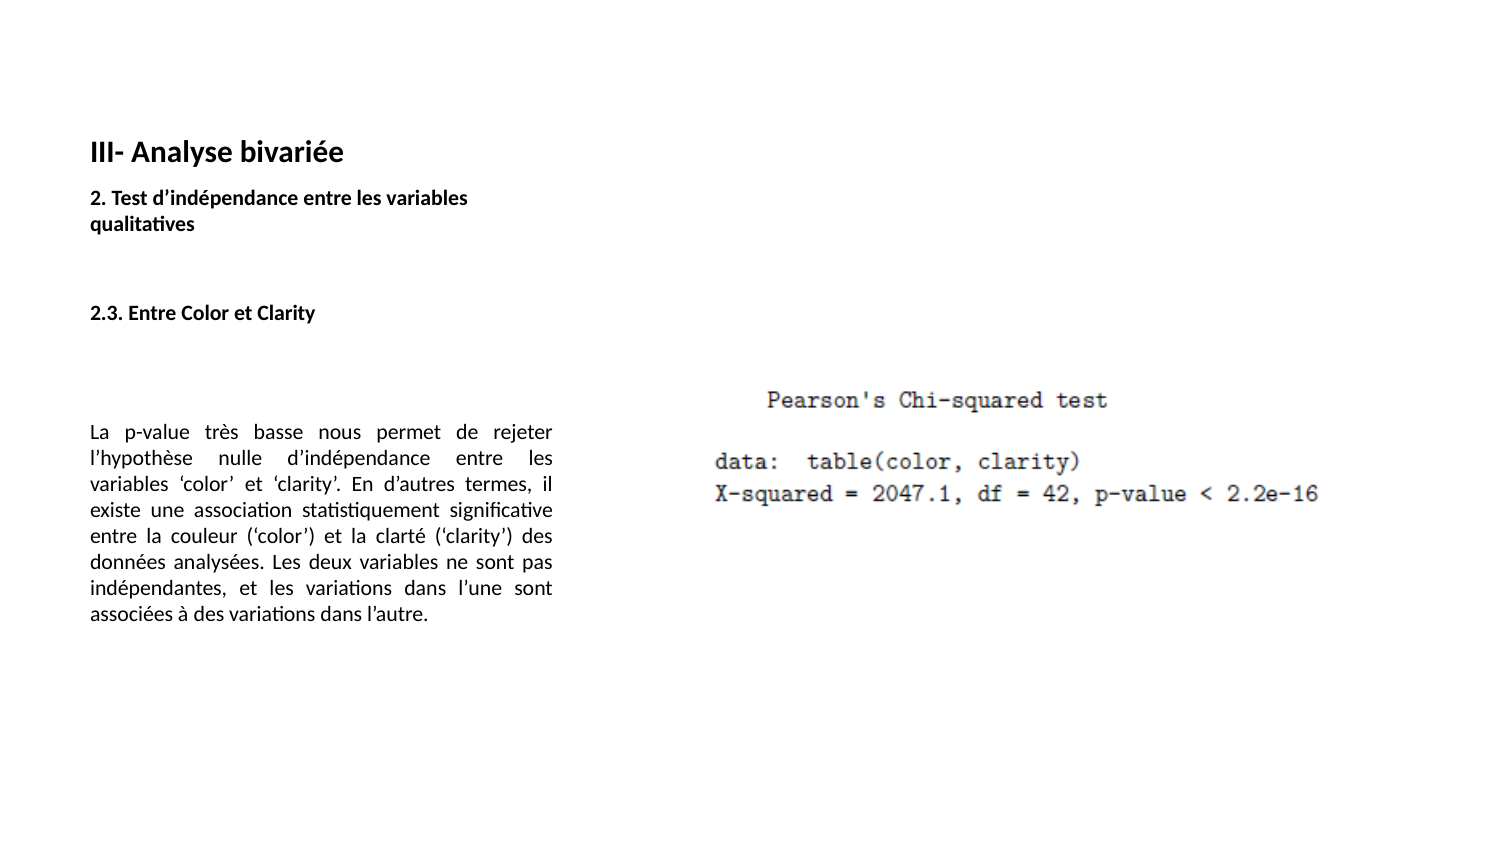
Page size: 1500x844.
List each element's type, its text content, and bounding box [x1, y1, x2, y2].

picture [688, 374, 1349, 524]
title III- Analyse bivariée [75, 33, 569, 176]
list 2. Test d’indépendance entre les variables qualitatives 2.3. Entre Color et Clarity La p-value très basse nous permet de rejeter l’hypothèse nulle d’indépendance entre les variables ‘color’ et ‘clarity’. En d’autres termes, il existe une association statistiquement significative entre la couleur (‘color’) et la clarté (‘clarity’) des données analysées. Les deux variables ne sont pas indépendantes, et les variations dans l’une sont associées à des variations dans l’autre. [75, 176, 569, 754]
